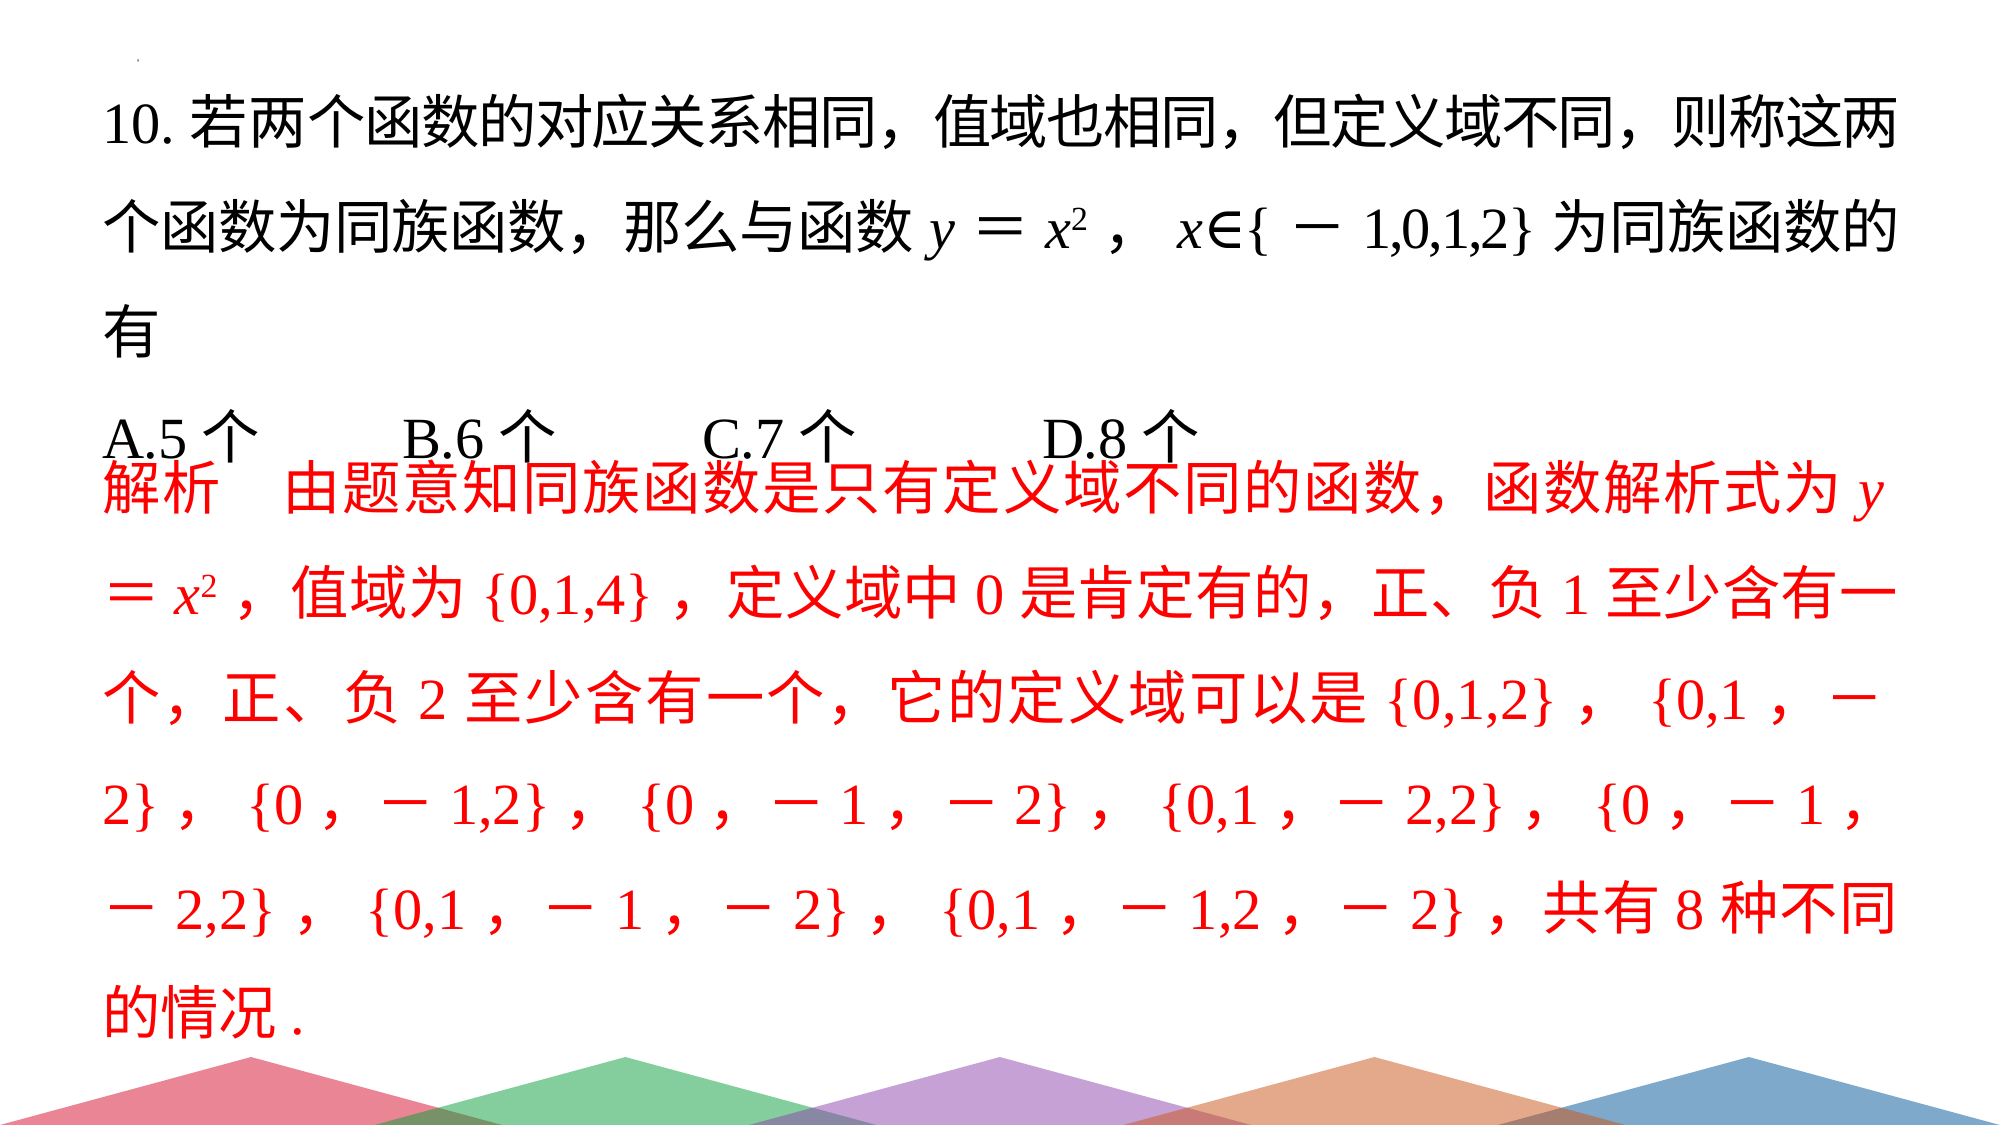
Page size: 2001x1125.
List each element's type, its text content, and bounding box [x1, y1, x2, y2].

text_box 解析 由题意知同族函数是只有定义域不同的函数，函数解析式为y＝x2，值域为{0,1,4}，定义域中0是肯定有的，正、负1至少含有一个，正、负2至少含有一个，它的定义域可以是{0,1,2}，{0,1，－2}，{0，－1,2}，{0，－1，－2}，{0,1，－2,2}，{0，－1，－2,2}，{0,1，－1，－2}，{0,1，－1,2，－2}，共有8种不同的情况. [87, 408, 1913, 1054]
text_box [374, 1057, 811, 1125]
text_box [748, 1057, 1186, 1125]
text_box [1563, 1057, 2000, 1125]
text_box [1123, 1057, 1626, 1125]
text_box [0, 1057, 437, 1125]
text_box 10.若两个函数的对应关系相同，值域也相同，但定义域不同，则称这两个函数为同族函数，那么与函数y＝x2，x∈{－1,0,1,2}为同族函数的有 A.5个 B.6个 C.7个 D.8个 [87, 42, 1913, 408]
